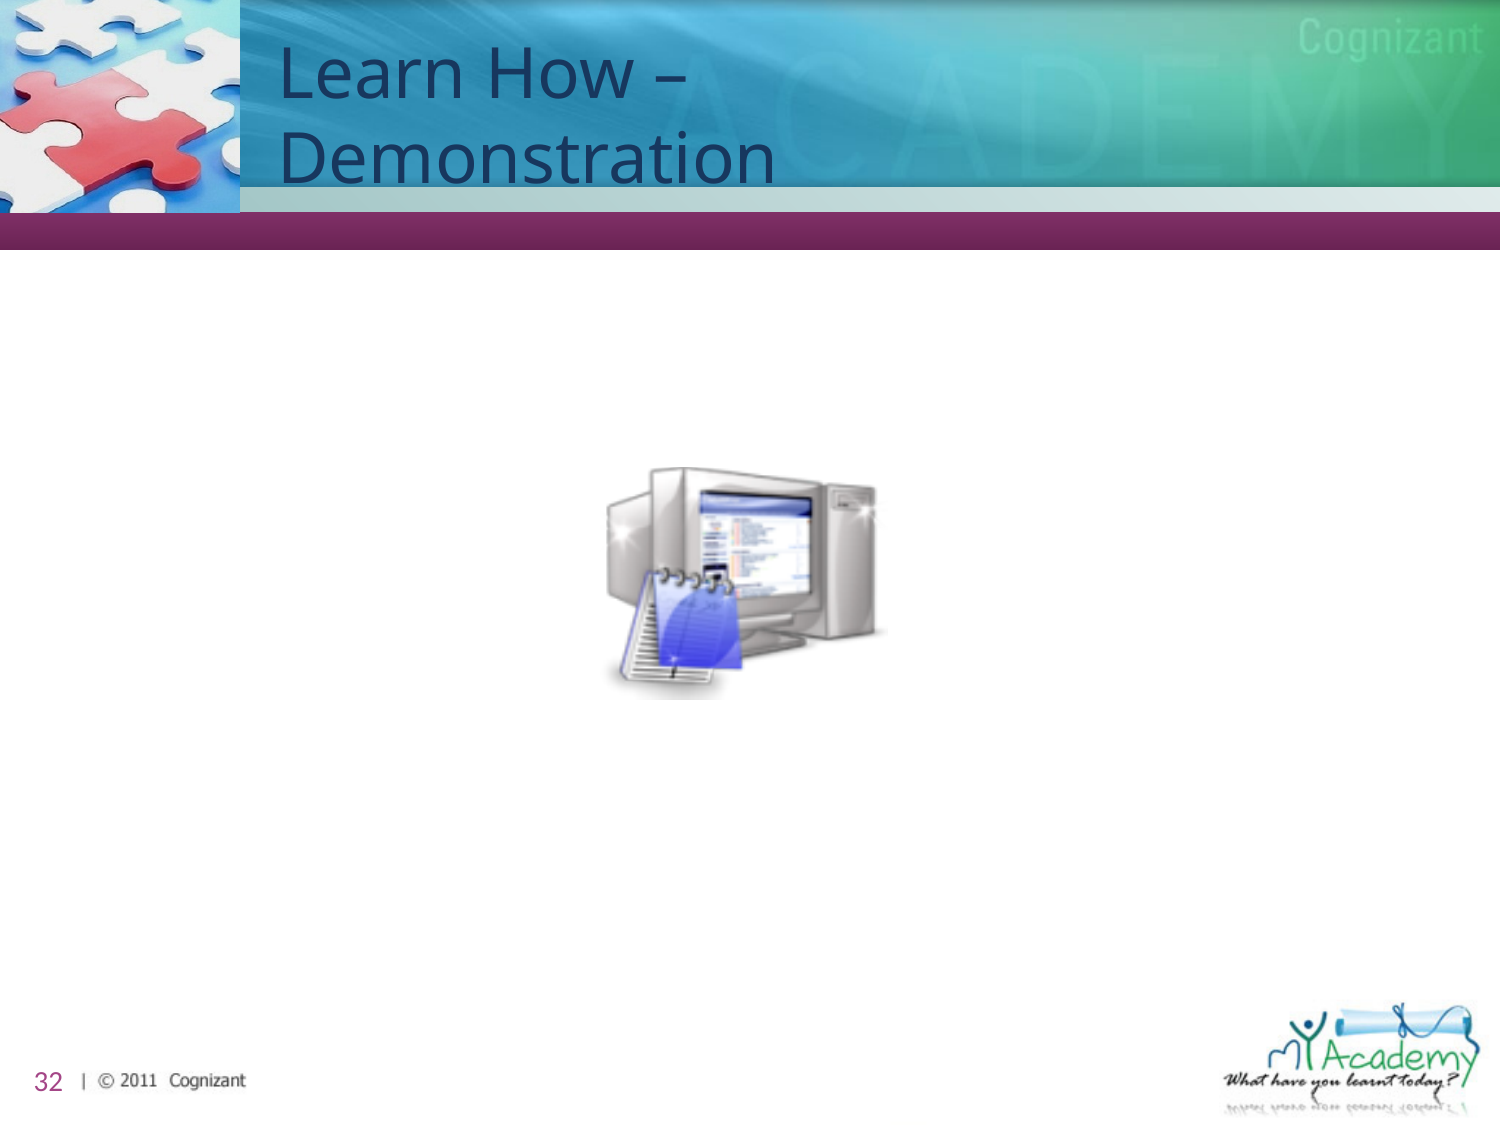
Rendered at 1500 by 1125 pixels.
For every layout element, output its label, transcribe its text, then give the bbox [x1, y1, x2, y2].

picture [0, 250, 1500, 1125]
title Learn How – Demonstration [262, 24, 1500, 200]
slide_number 32 [18, 1055, 94, 1101]
picture [0, 0, 1500, 213]
